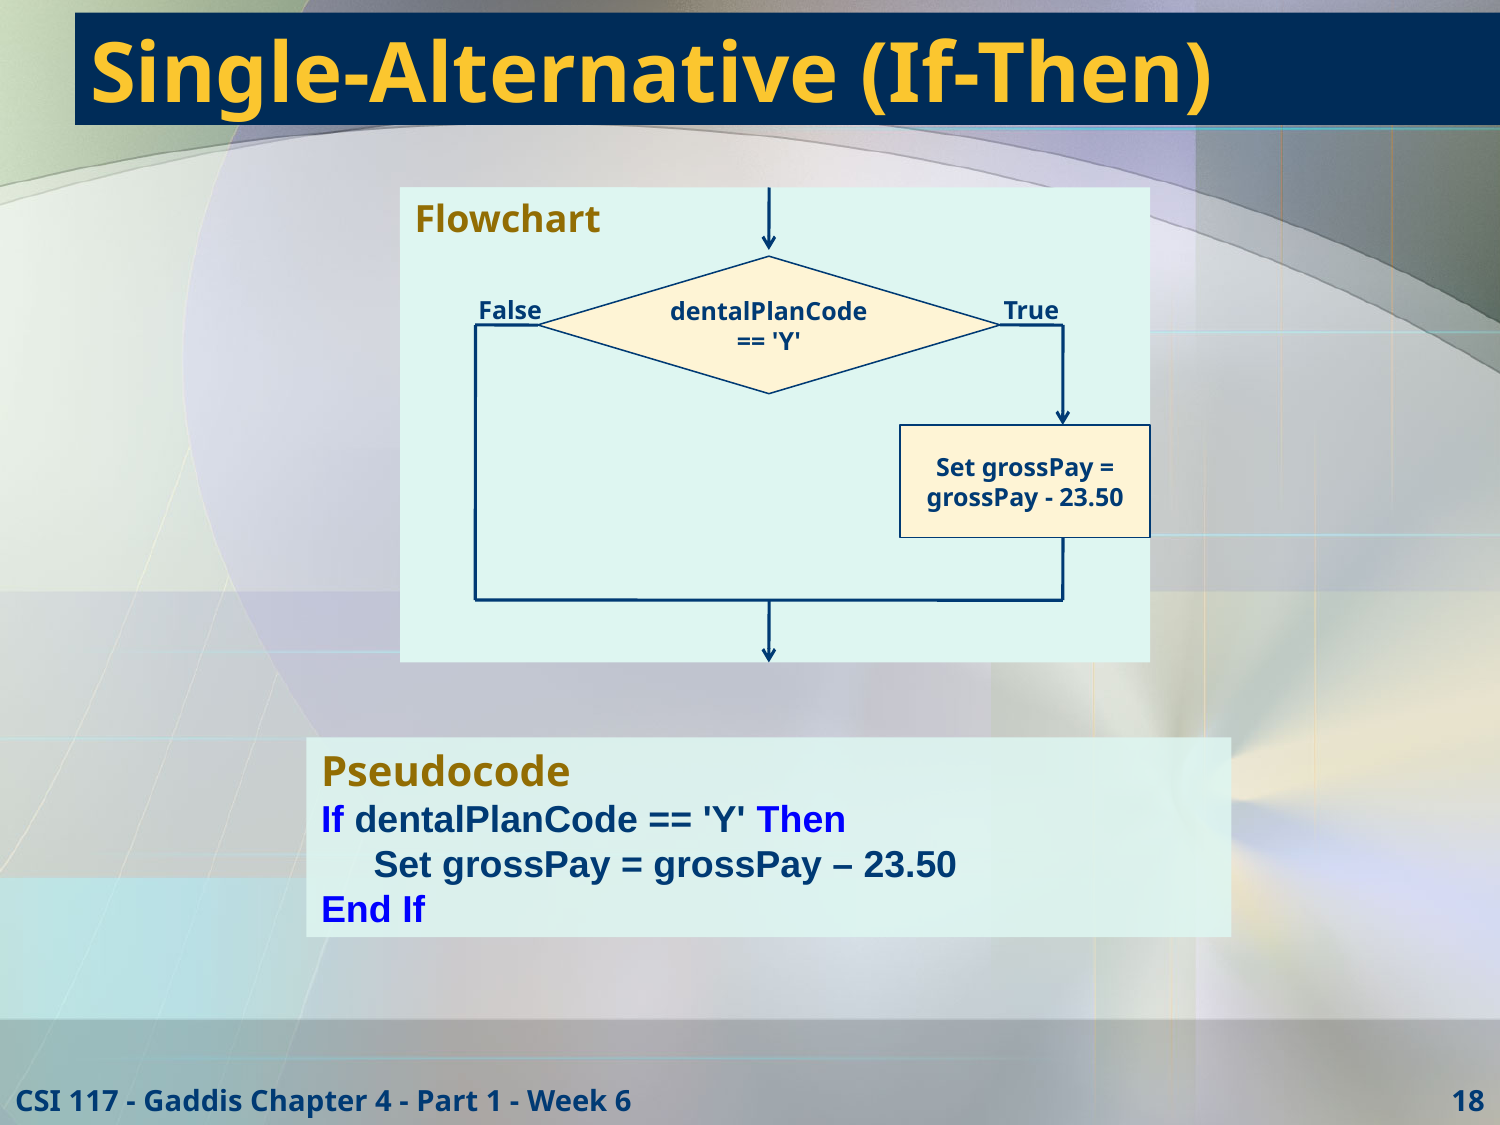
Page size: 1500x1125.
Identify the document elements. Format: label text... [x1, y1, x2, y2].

text_box Pseudocode If dentalPlanCode == 'Y' Then Set grossPay = grossPay – 23.50 End If [306, 737, 1232, 938]
title Single-Alternative (If-Then) [74, 12, 1500, 126]
slide_number 18 [1149, 1074, 1500, 1118]
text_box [399, 187, 1151, 663]
picture [0, 0, 1500, 1125]
footer CSI 117 - Gaddis Chapter 4 - Part 1 - Week 6 [0, 1074, 863, 1125]
